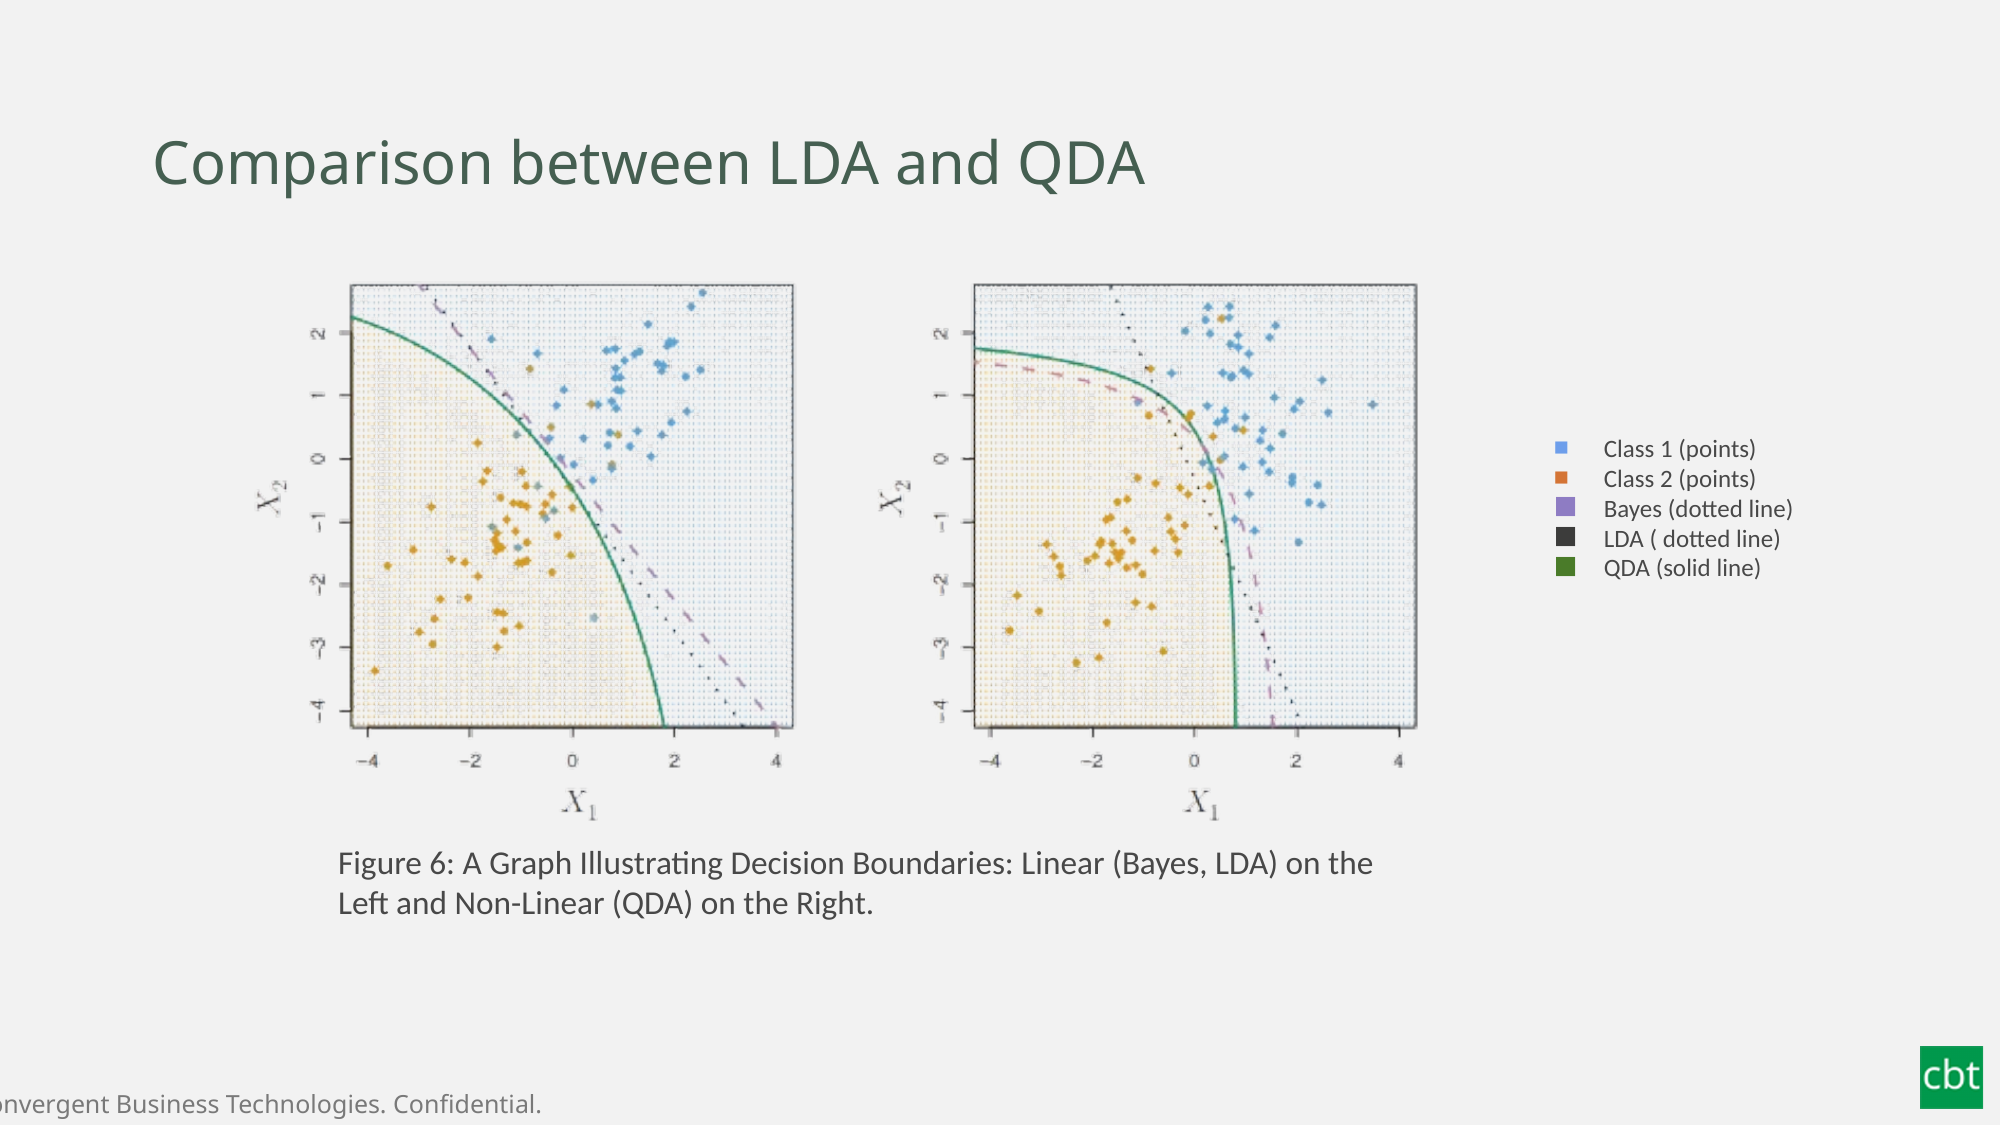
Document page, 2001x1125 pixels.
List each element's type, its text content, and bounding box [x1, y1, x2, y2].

picture [1920, 1046, 1984, 1109]
text_box Figure 6: A Graph Illustrating Decision Boundaries: Linear (Bayes, LDA) on the Left and Non-Linear (QDA) on the Right. [323, 827, 1401, 954]
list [189, 257, 1534, 827]
text_box Class 1 (points) Class 2 (points) Bayes (dotted line) LDA ( dotted line) QDA (solid line) [1534, 387, 1883, 687]
title Comparison between LDA and QDA [137, 59, 1863, 278]
